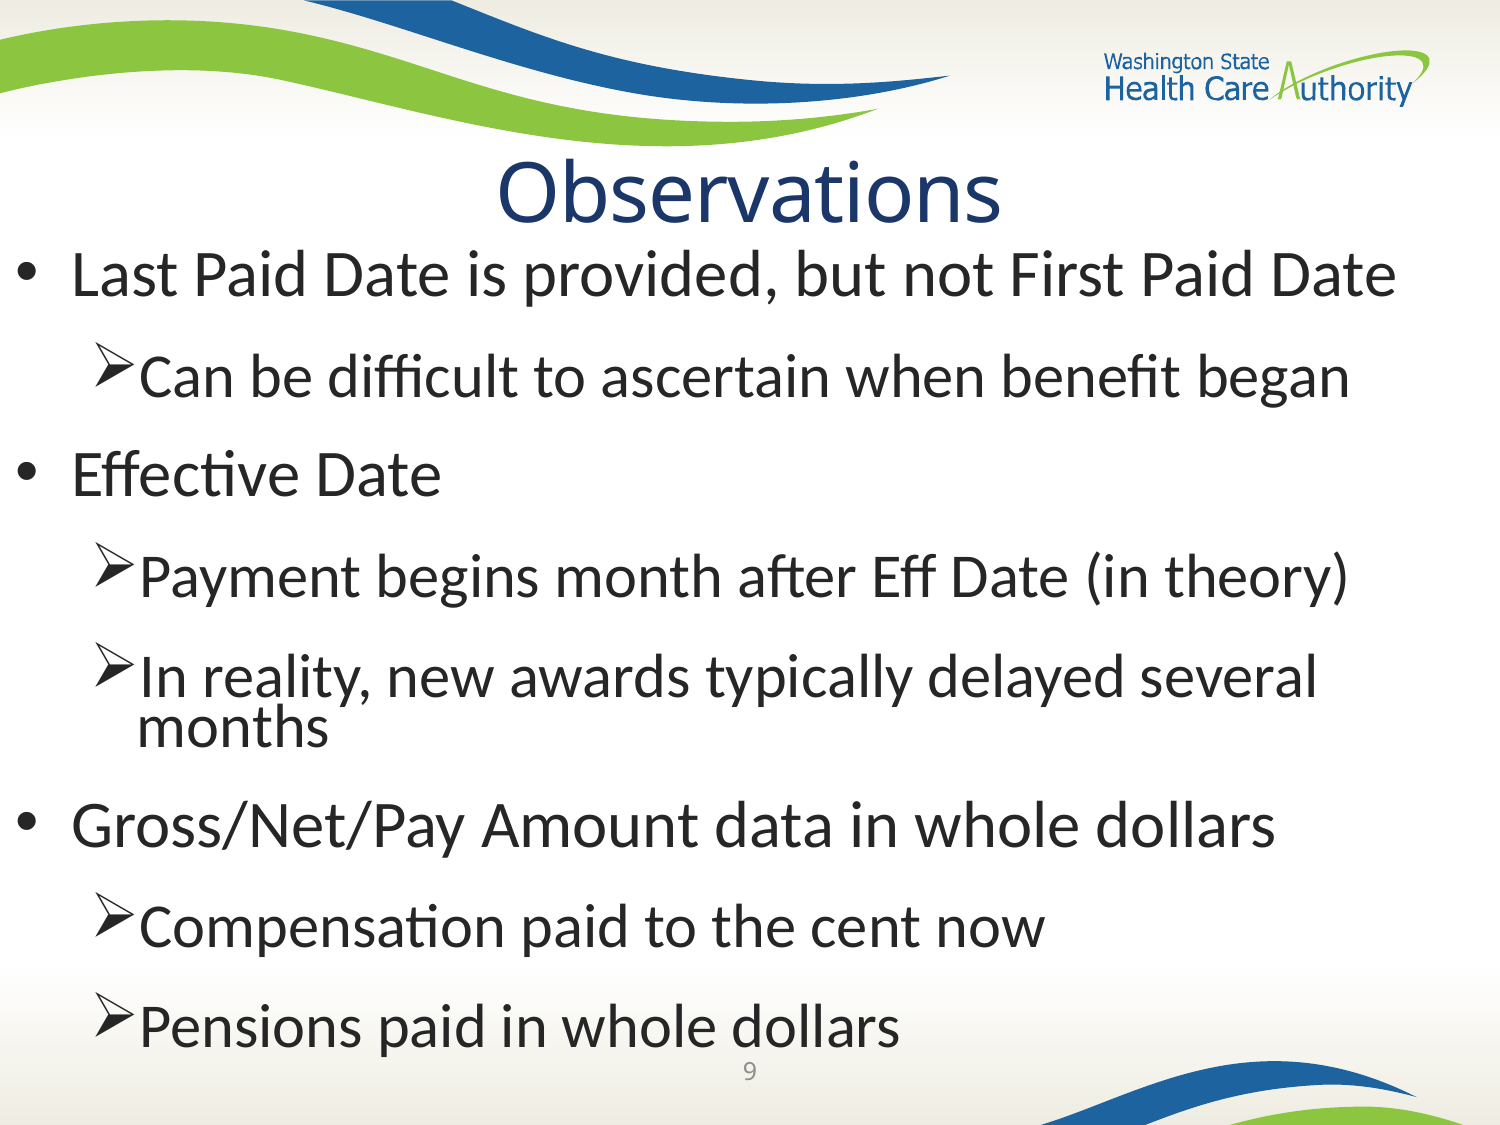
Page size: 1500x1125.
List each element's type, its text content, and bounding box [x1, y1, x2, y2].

list Last Paid Date is provided, but not First Paid Date Can be difficult to ascertain when benefit began Effective Date Payment begins month after Eff Date (in theory) In reality, new awards typically delayed several months Gross/Net/Pay Amount data in whole dollars Compensation paid to the cent now Pensions paid in whole dollars [0, 252, 1488, 1125]
title Observations [75, 125, 1425, 253]
